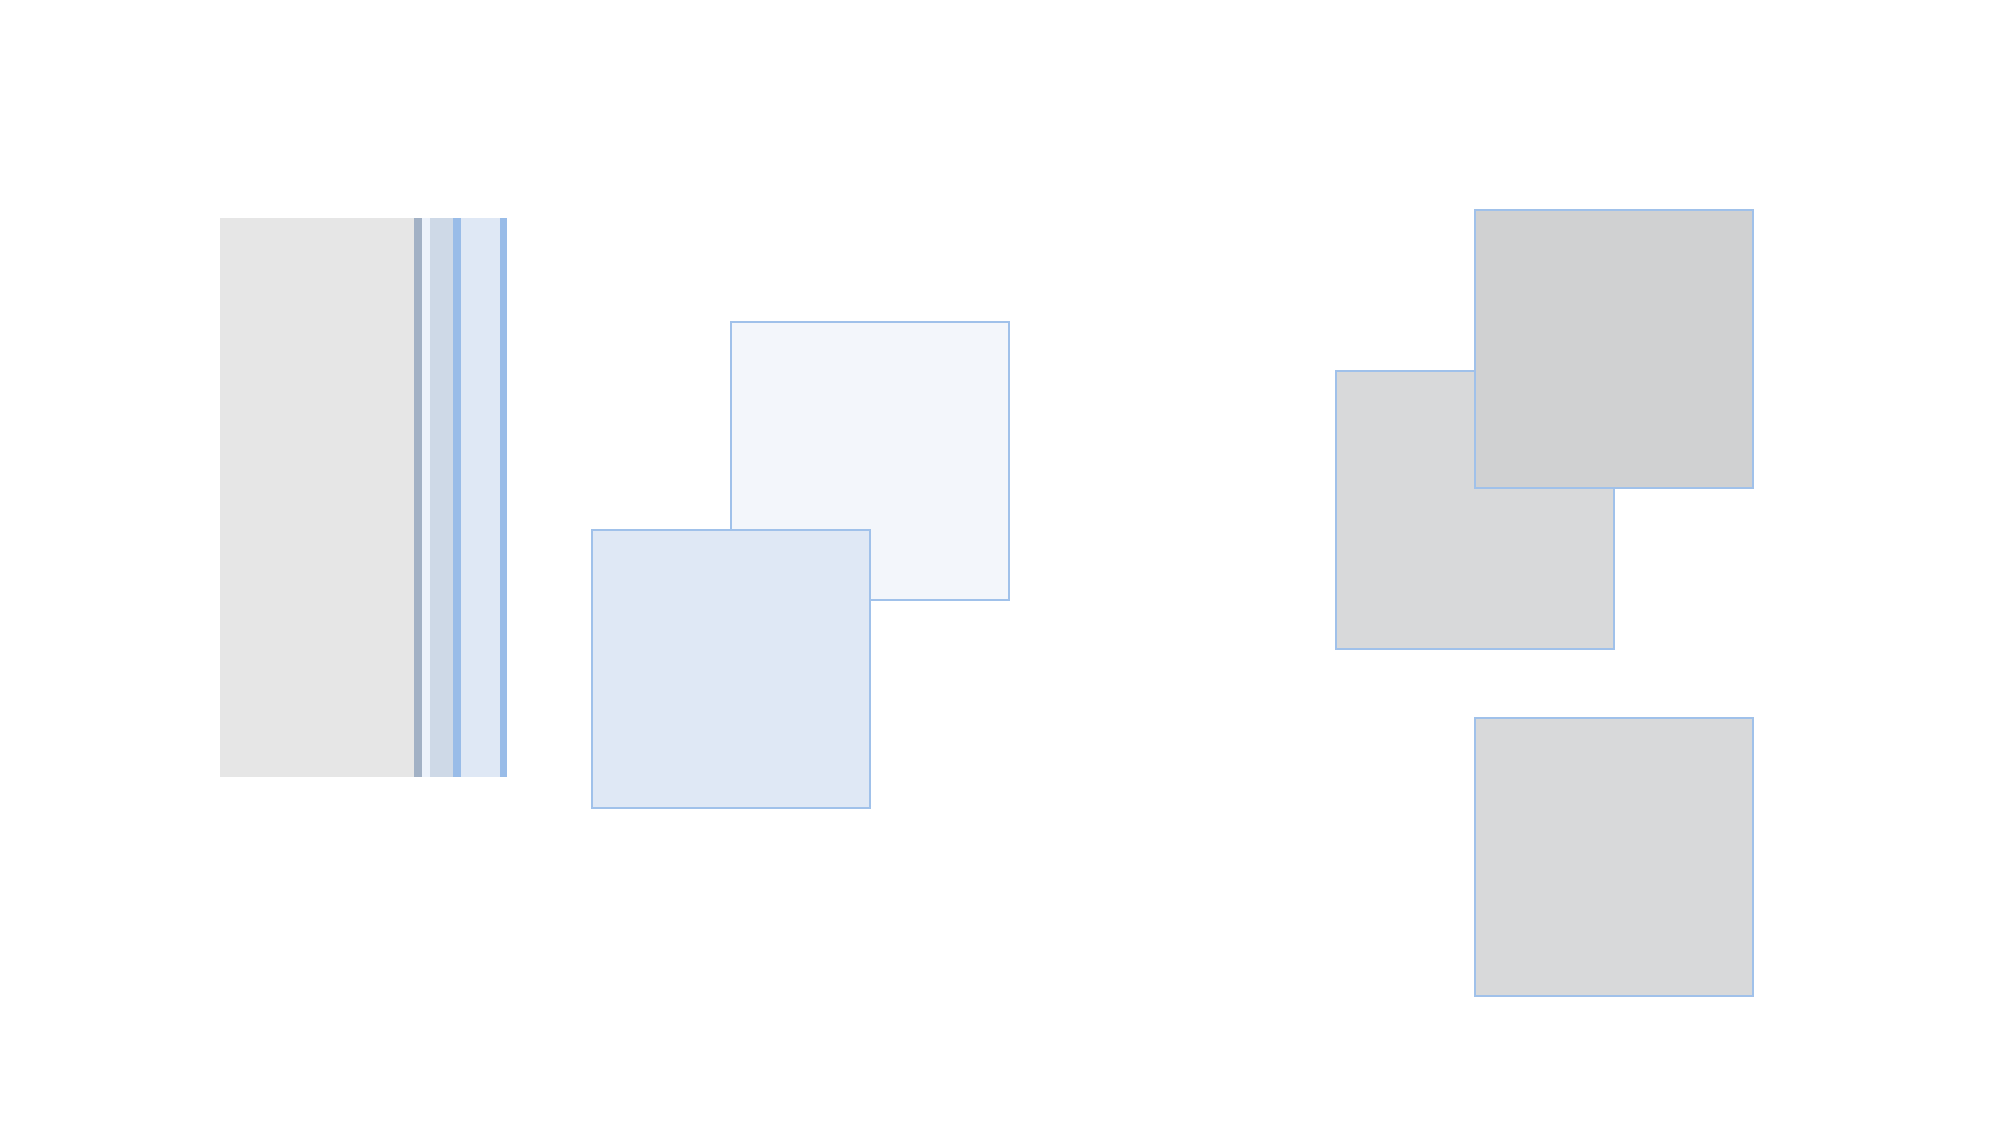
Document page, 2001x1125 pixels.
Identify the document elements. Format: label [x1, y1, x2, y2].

text_box [591, 529, 871, 809]
text_box [730, 321, 1010, 601]
text_box [1474, 209, 1754, 489]
picture [220, 218, 640, 777]
text_box [1335, 370, 1615, 650]
text_box [1474, 717, 1754, 997]
